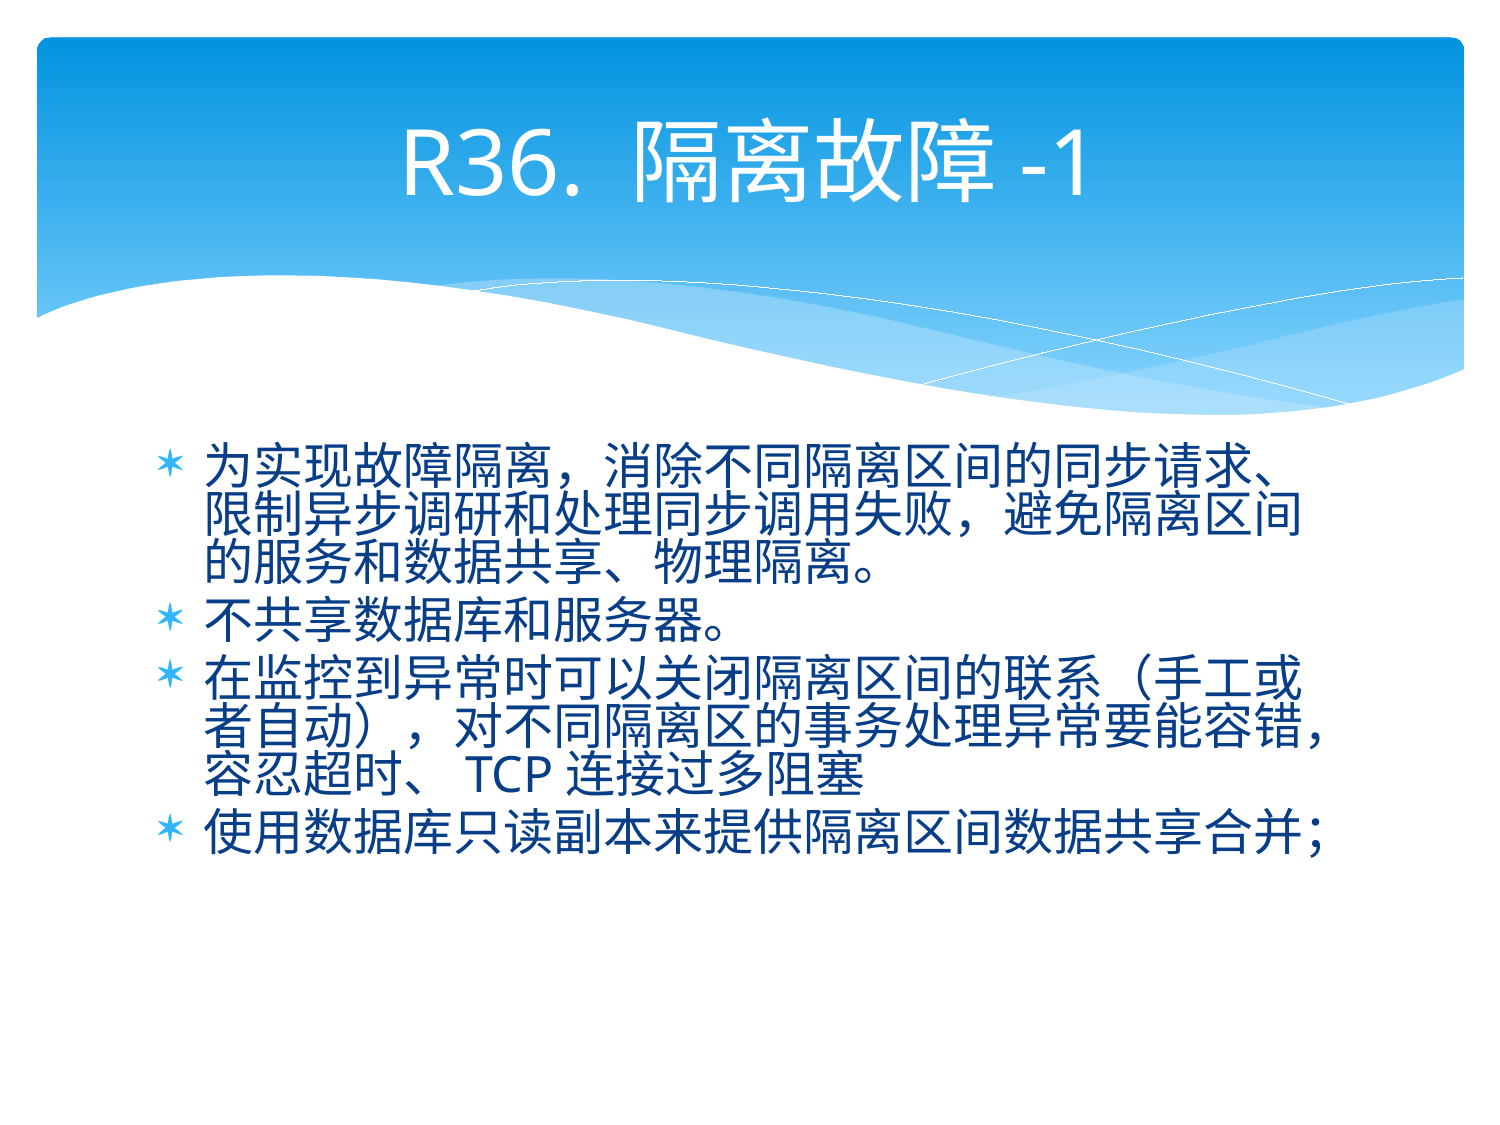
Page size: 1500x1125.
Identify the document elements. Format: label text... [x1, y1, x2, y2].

title R36. 隔离故障-1 [75, 55, 1425, 261]
list 为实现故障隔离，消除不同隔离区间的同步请求、限制异步调研和处理同步调用失败，避免隔离区间的服务和数据共享、物理隔离。 不共享数据库和服务器。 在监控到异常时可以关闭隔离区间的联系（手工或者自动），对不同隔离区的事务处理异常要能容错，容忍超时、TCP连接过多阻塞 使用数据库只读副本来提供隔离区间数据共享合并； [143, 438, 1359, 1005]
